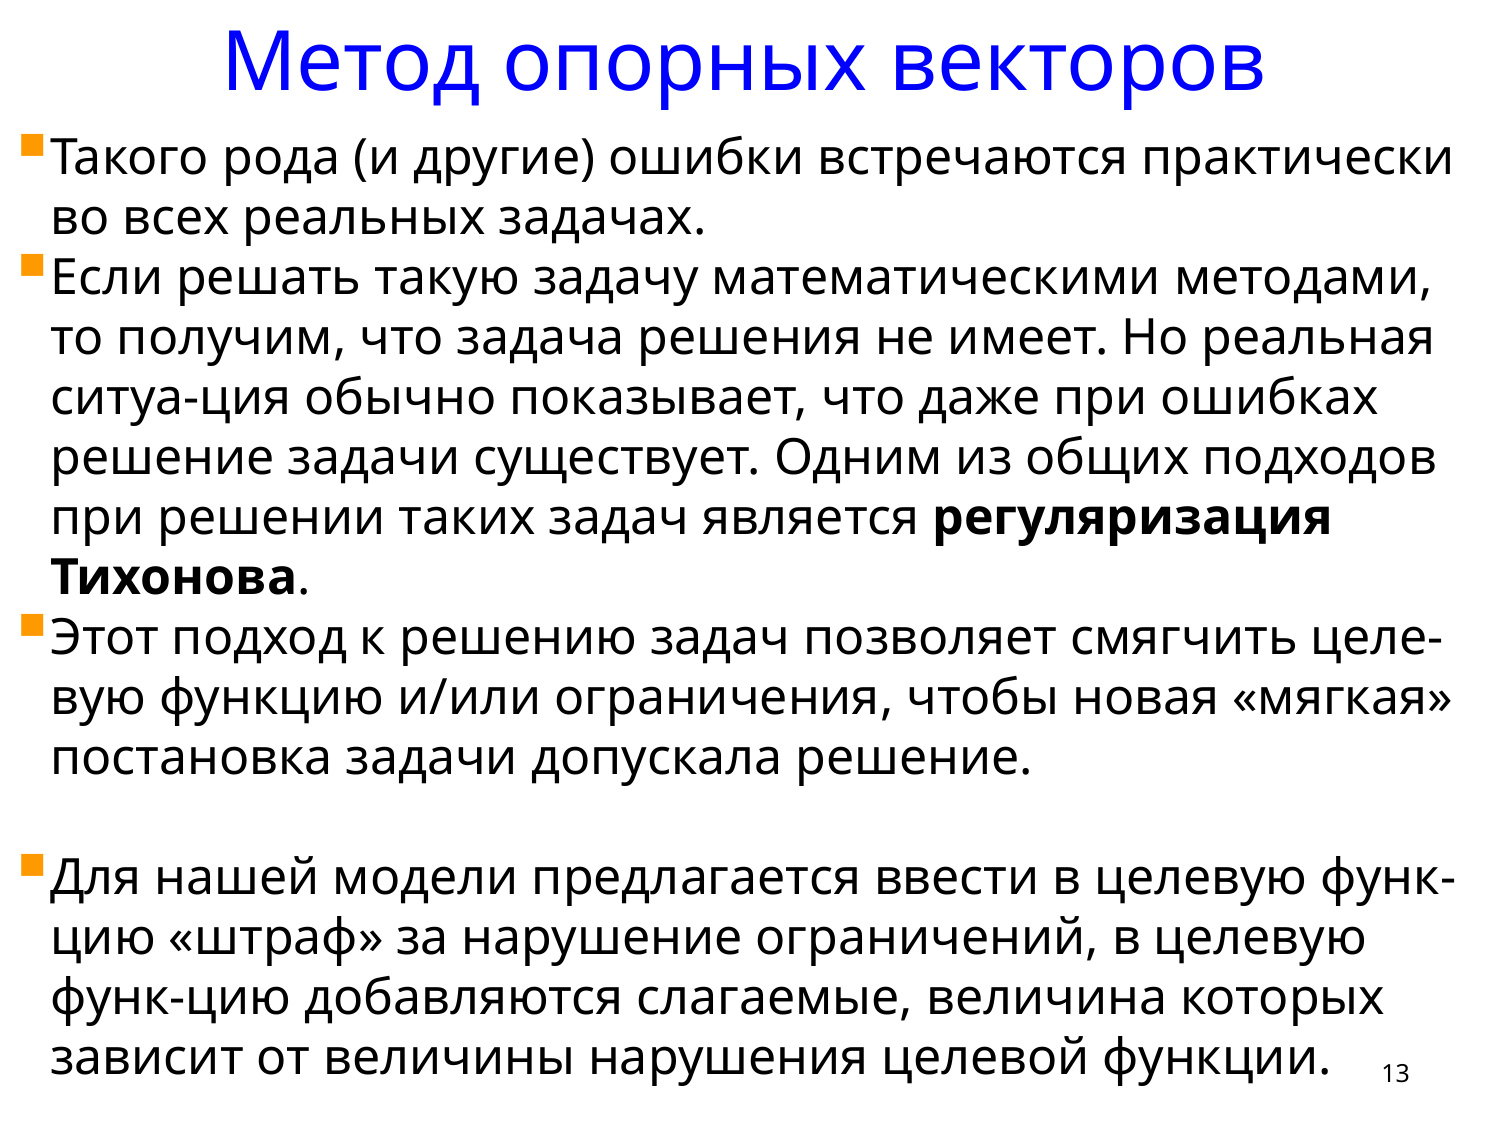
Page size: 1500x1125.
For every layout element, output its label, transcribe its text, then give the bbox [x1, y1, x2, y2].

text_box Такого рода (и другие) ошибки встречаются практически во всех реальных задачах. Если решать такую задачу математическими методами, то получим, что задача решения не имеет. Но реальная ситуа-ция обычно показывает, что даже при ошибках решение задачи существует. Одним из общих подходов при решении таких задач является регуляризация Тихонова. Этот подход к решению задач позволяет смягчить целе-вую функцию и/или ограничения, чтобы новая «мягкая» постановка задачи допускала решение. Для нашей модели предлагается ввести в целевую функ-цию «штраф» за нарушение ограничений, в целевую функ-цию добавляются слагаемые, величина которых зависит от величины нарушения целевой функции. [0, 117, 1500, 1078]
slide_number 13 [1074, 1078, 1426, 1100]
title Метод опорных векторов [152, 0, 1337, 114]
